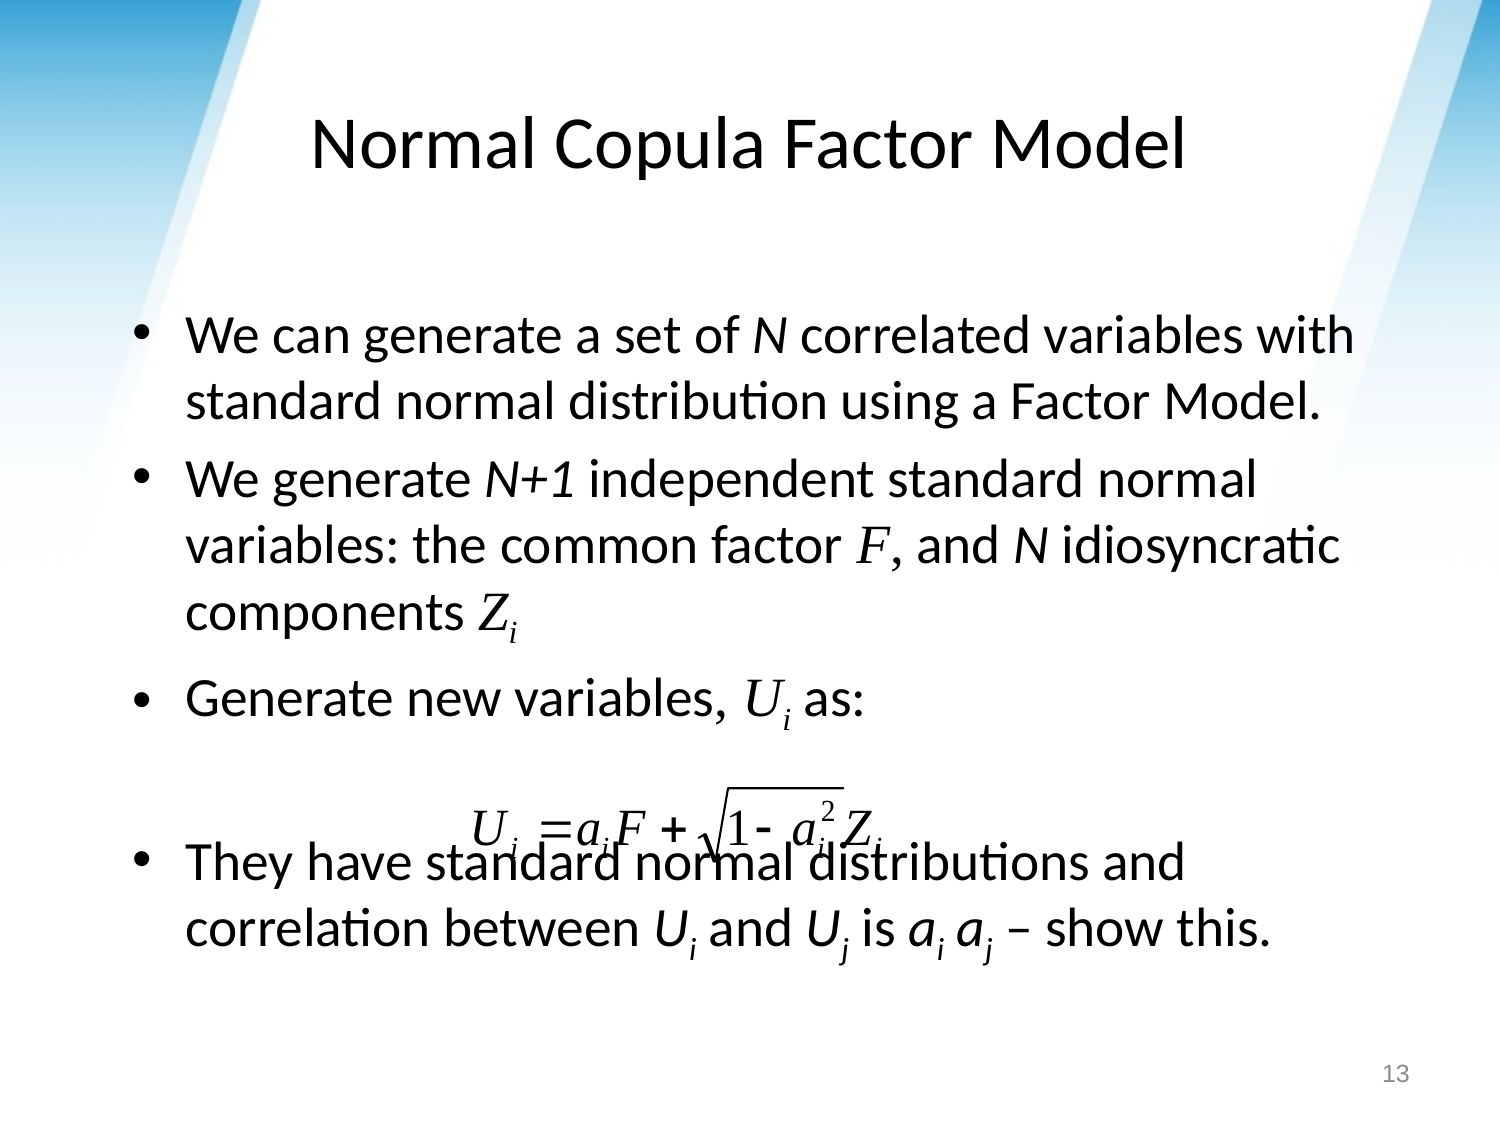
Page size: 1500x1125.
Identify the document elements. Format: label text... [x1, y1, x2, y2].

slide_number 13 [1074, 1042, 1425, 1103]
picture [0, 0, 1500, 771]
list We can generate a set of N correlated variables with standard normal distribution using a Factor Model. We generate N+1 independent standard normal variables: the common factor F, and N idiosyncratic components Zi Generate new variables, Ui as: They have standard normal distributions and correlation between Ui and Uj is ai aj – show this. [117, 290, 1388, 1015]
list [112, 292, 1388, 1028]
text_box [466, 774, 889, 873]
title Normal Copula Factor Model [75, 45, 1425, 233]
